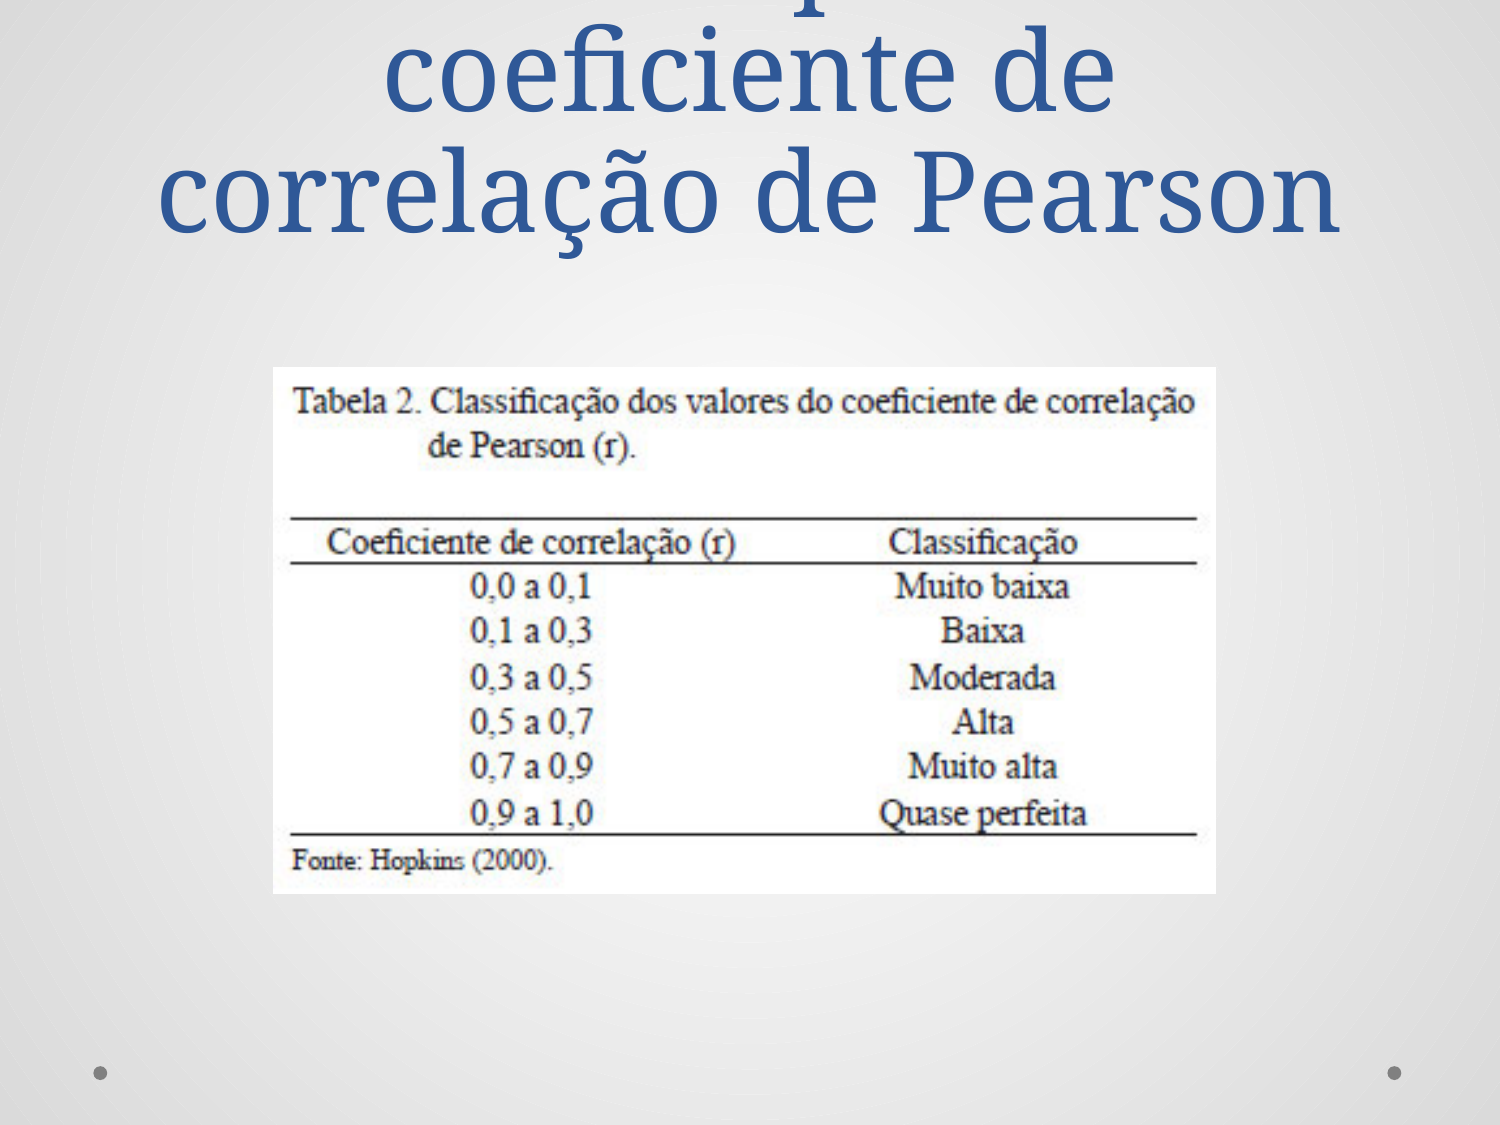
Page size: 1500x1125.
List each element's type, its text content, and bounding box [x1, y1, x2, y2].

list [273, 366, 1216, 894]
title Valores para o coeficiente de correlação de Pearson [75, 0, 1425, 263]
